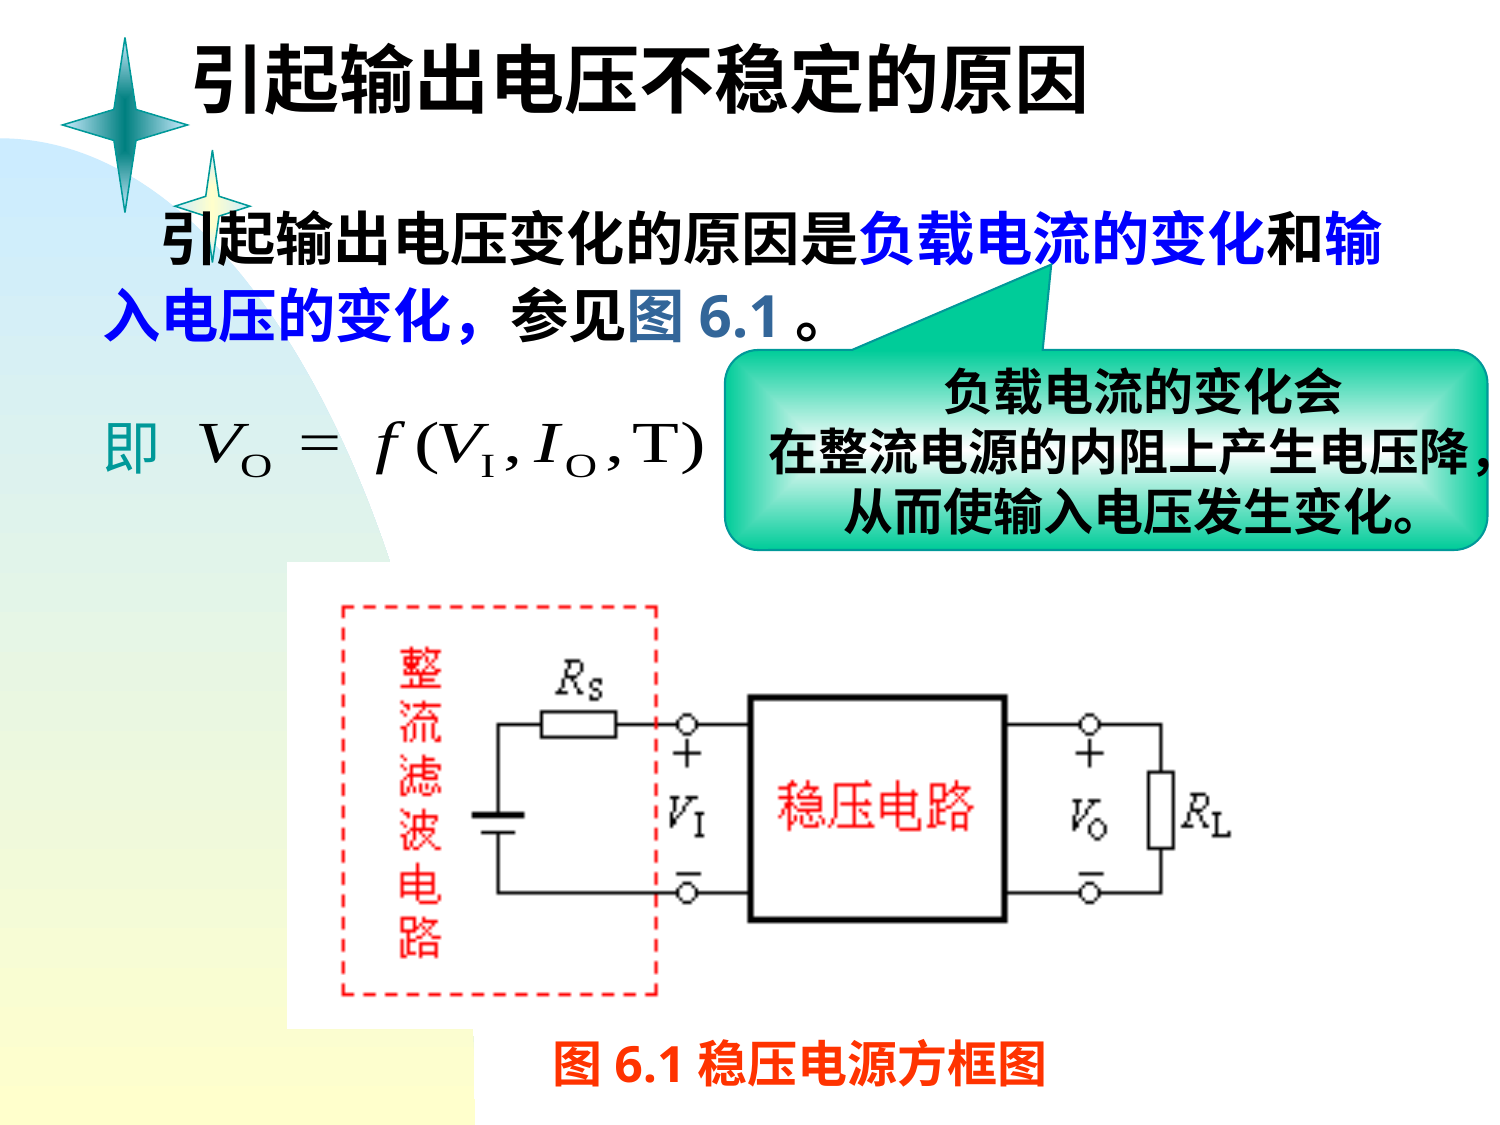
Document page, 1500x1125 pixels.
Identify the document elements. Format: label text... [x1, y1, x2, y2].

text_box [287, 562, 1276, 1101]
text_box 即 [87, 403, 169, 489]
text_box 负载电流的变化会 在整流电源的内阻上产生电压降， 从而使输入电压发生变化。 [724, 264, 1488, 551]
text_box 引起输出电压变化的原因是负载电流的变化和输入电压的变化，参见图6.1。 [87, 187, 1450, 357]
text_box 引起输出电压不稳定的原因 [174, 24, 1413, 130]
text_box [190, 404, 722, 493]
